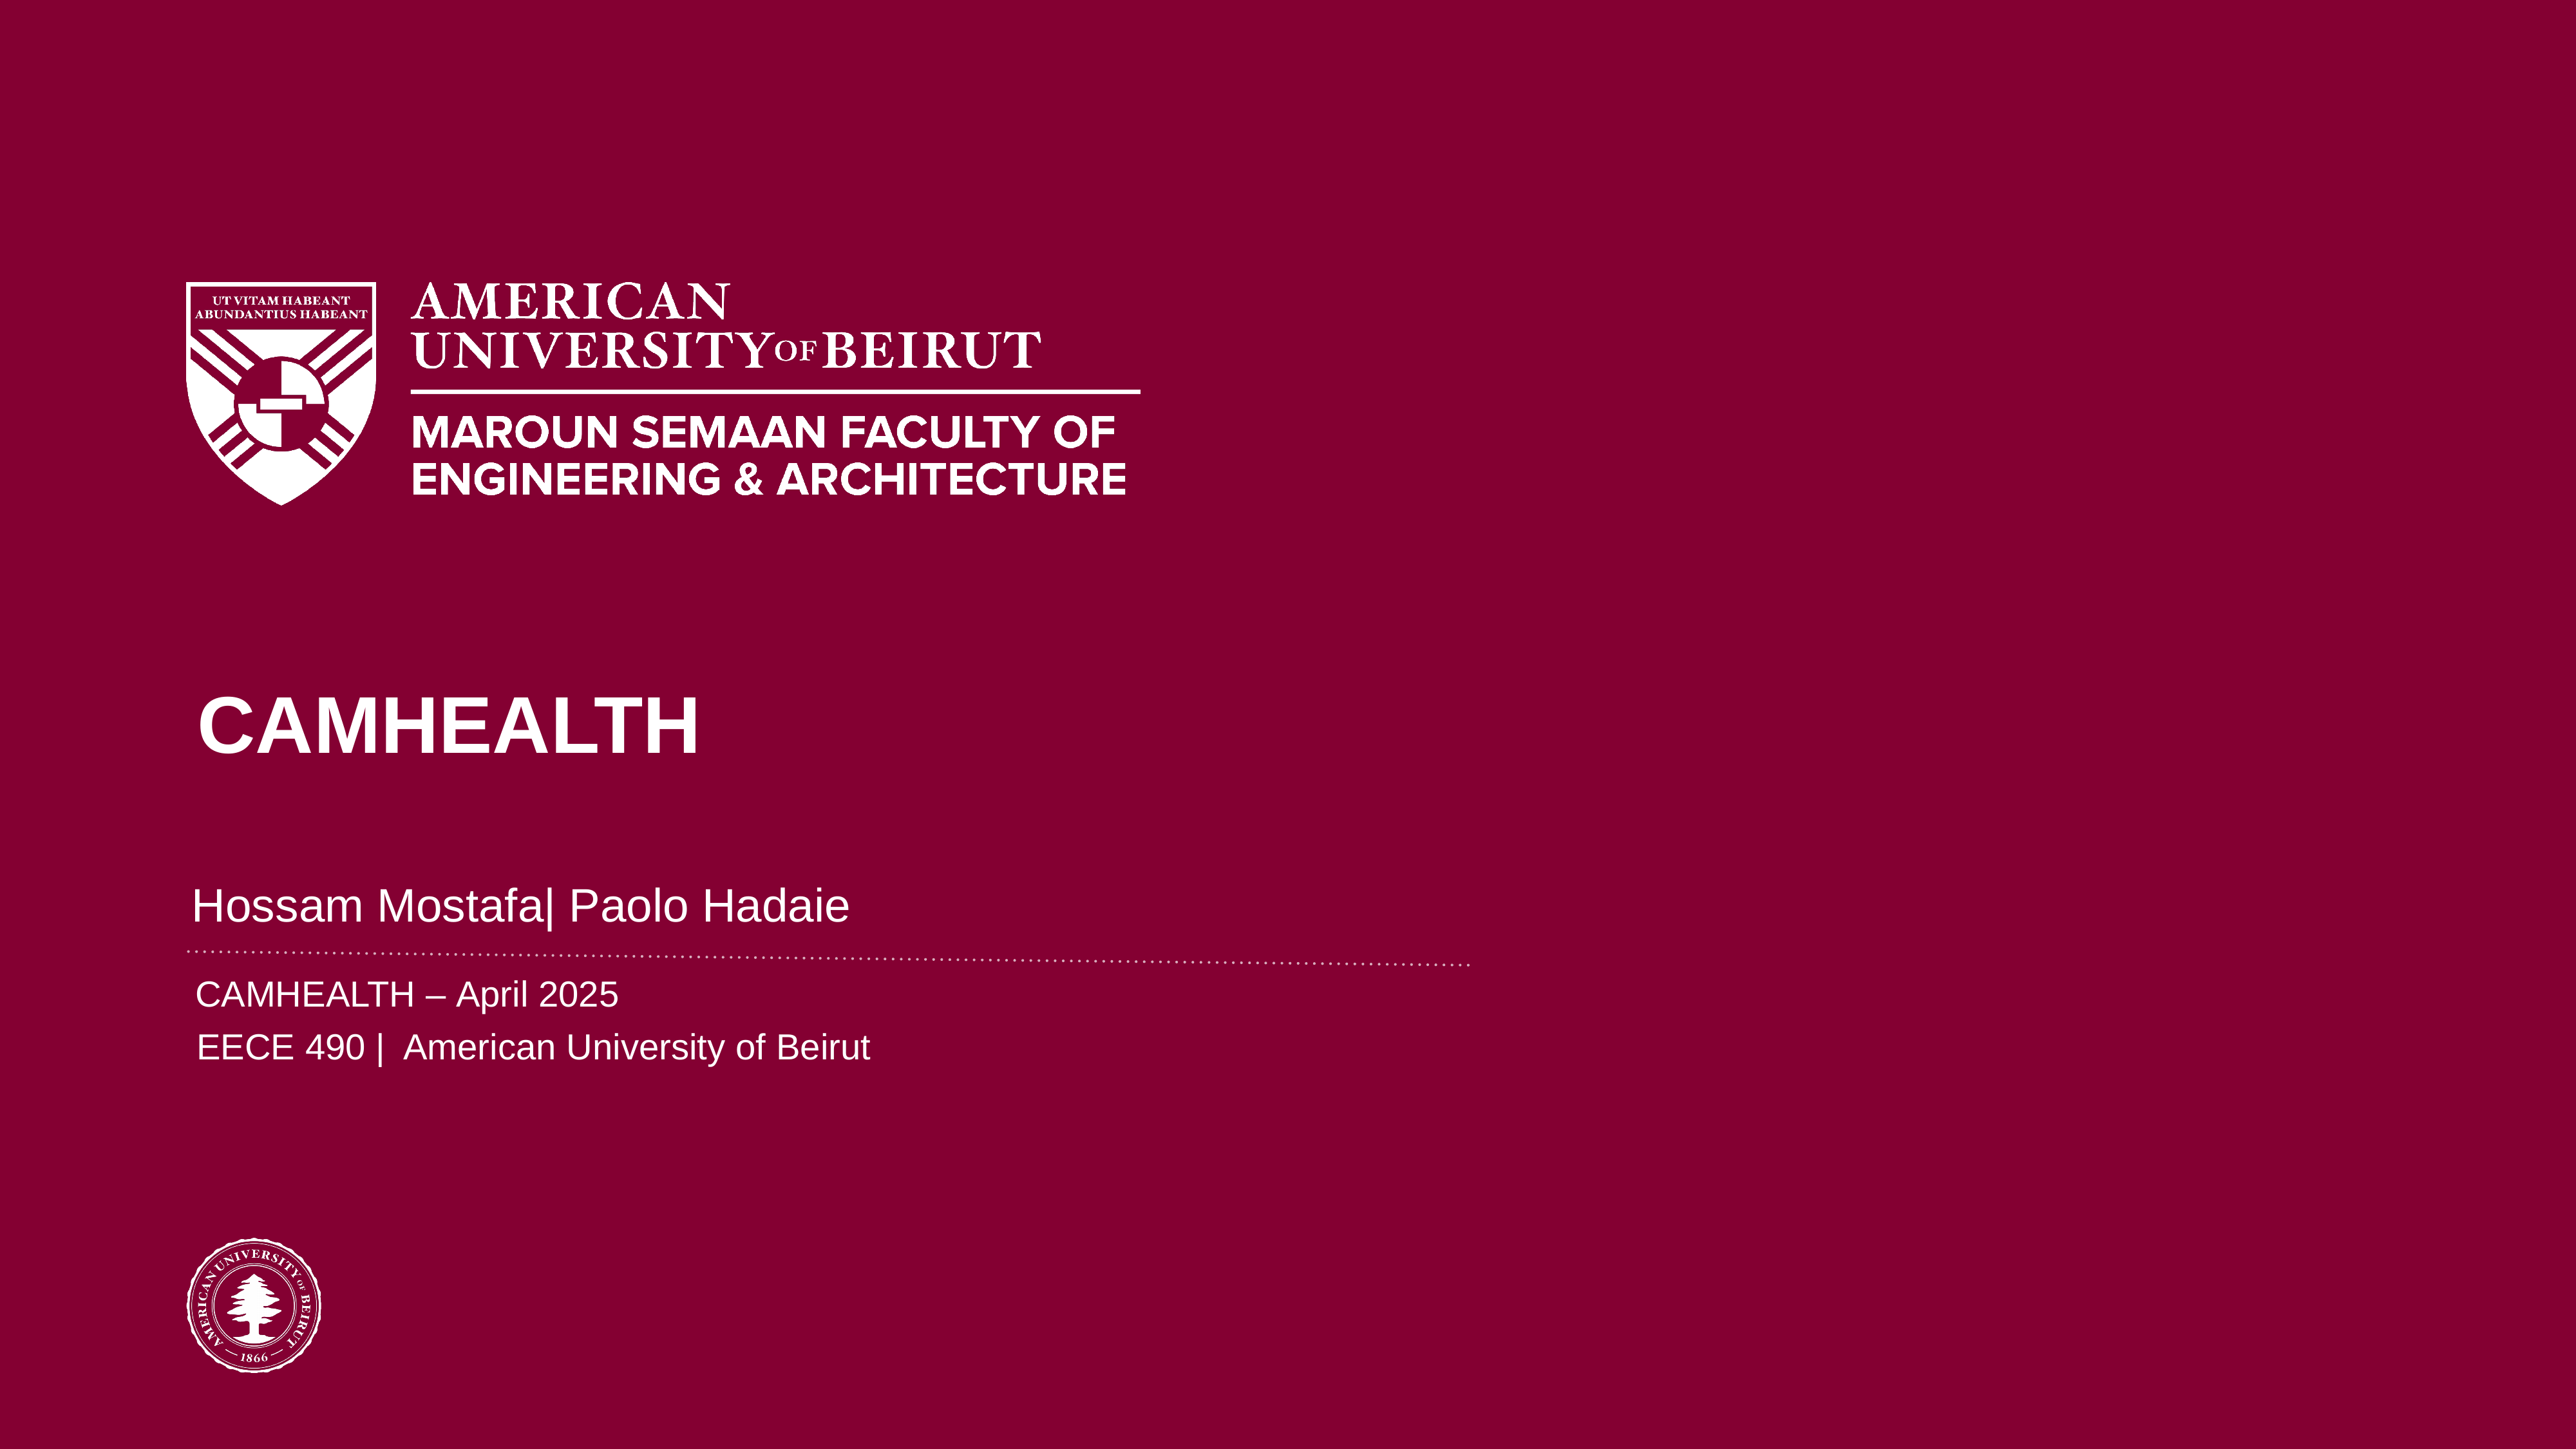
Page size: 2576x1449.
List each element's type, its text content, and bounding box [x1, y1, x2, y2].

text_box EECE 490 | American University of Beirut [191, 1018, 876, 1072]
picture [186, 282, 1141, 506]
text_box Hossam Mostafa| Paolo Hadaie [186, 869, 1517, 937]
text_box CAMHEALTH – April 2025 [189, 965, 625, 1020]
text_box camhealth [192, 678, 707, 776]
